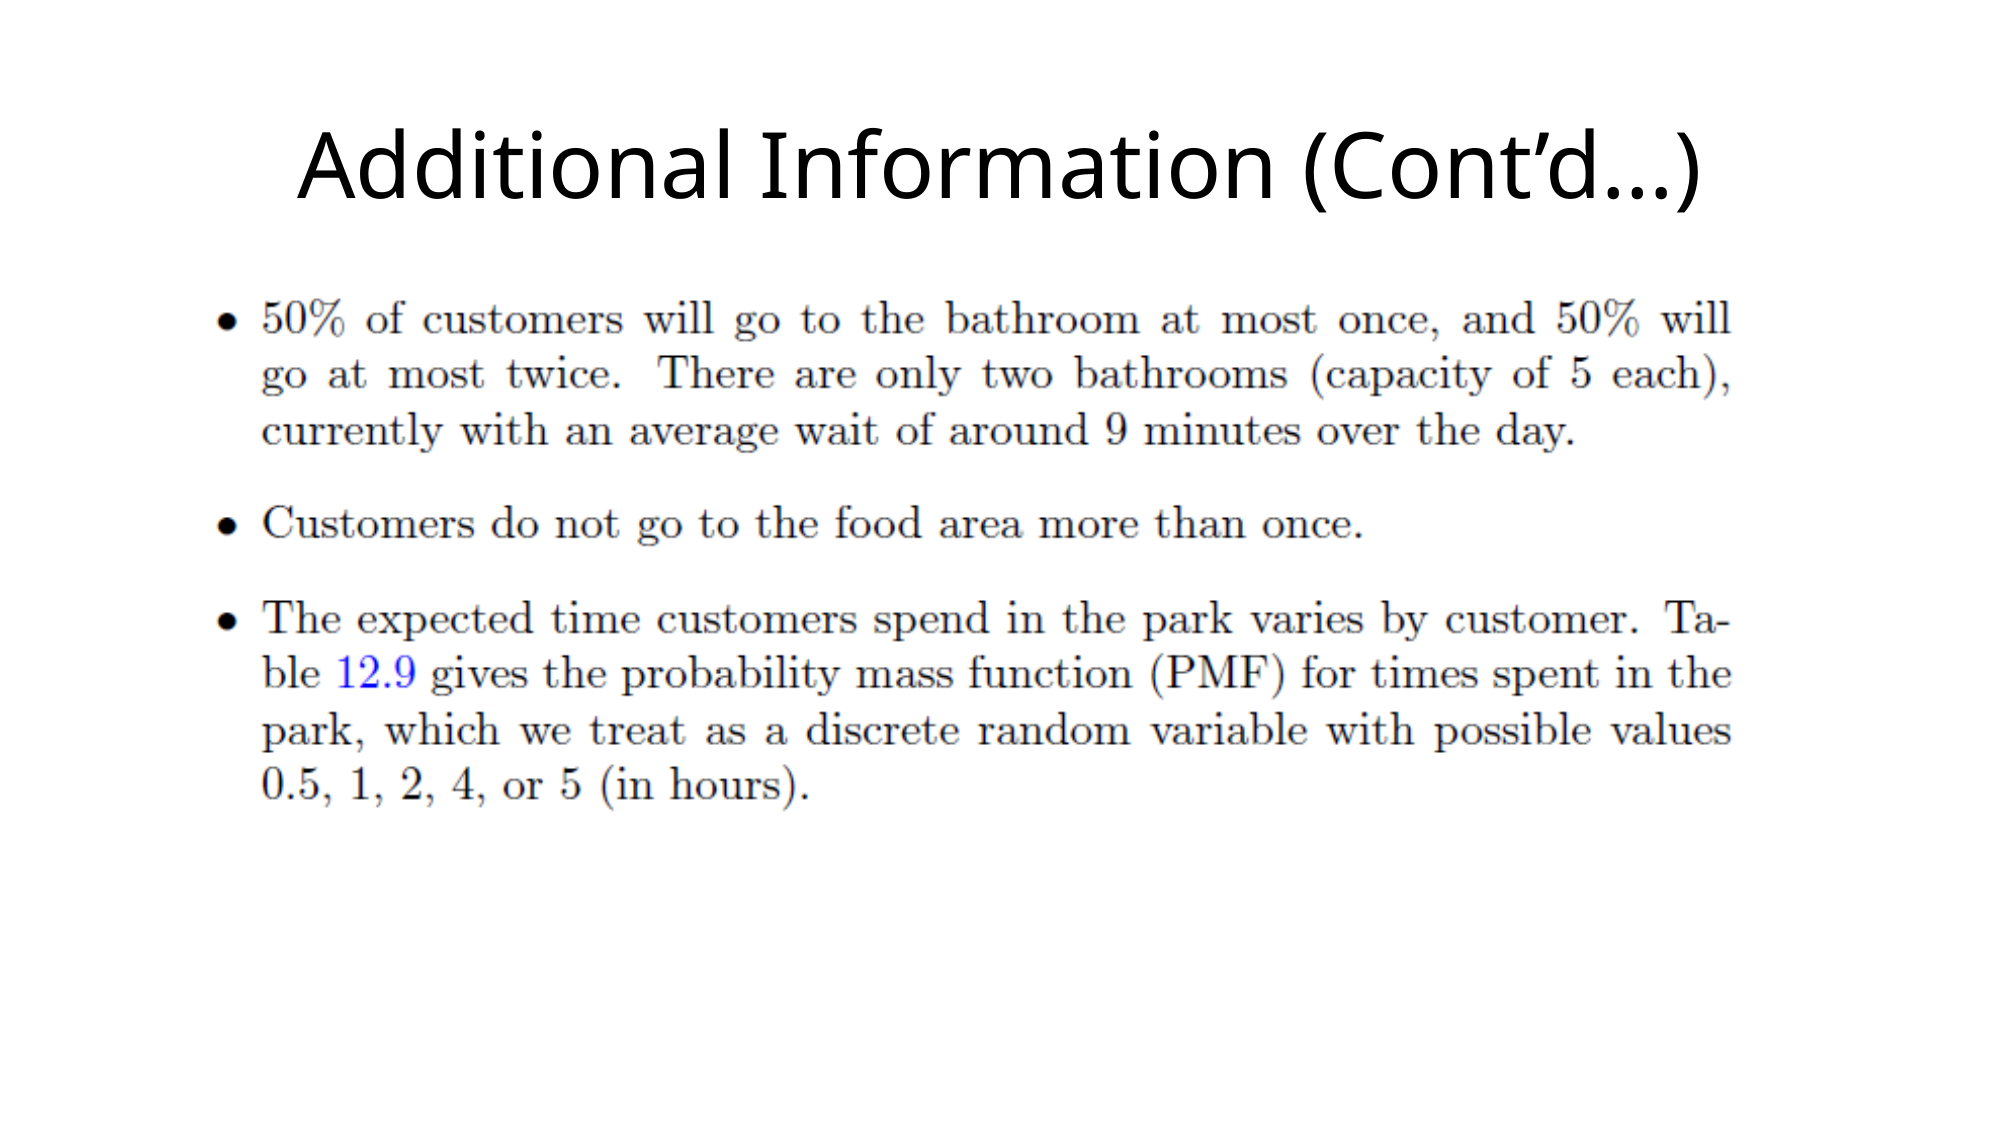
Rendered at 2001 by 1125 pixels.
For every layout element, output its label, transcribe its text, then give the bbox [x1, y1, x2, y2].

picture [201, 277, 1761, 832]
title Additional Information (Cont’d…) [137, 59, 1863, 278]
